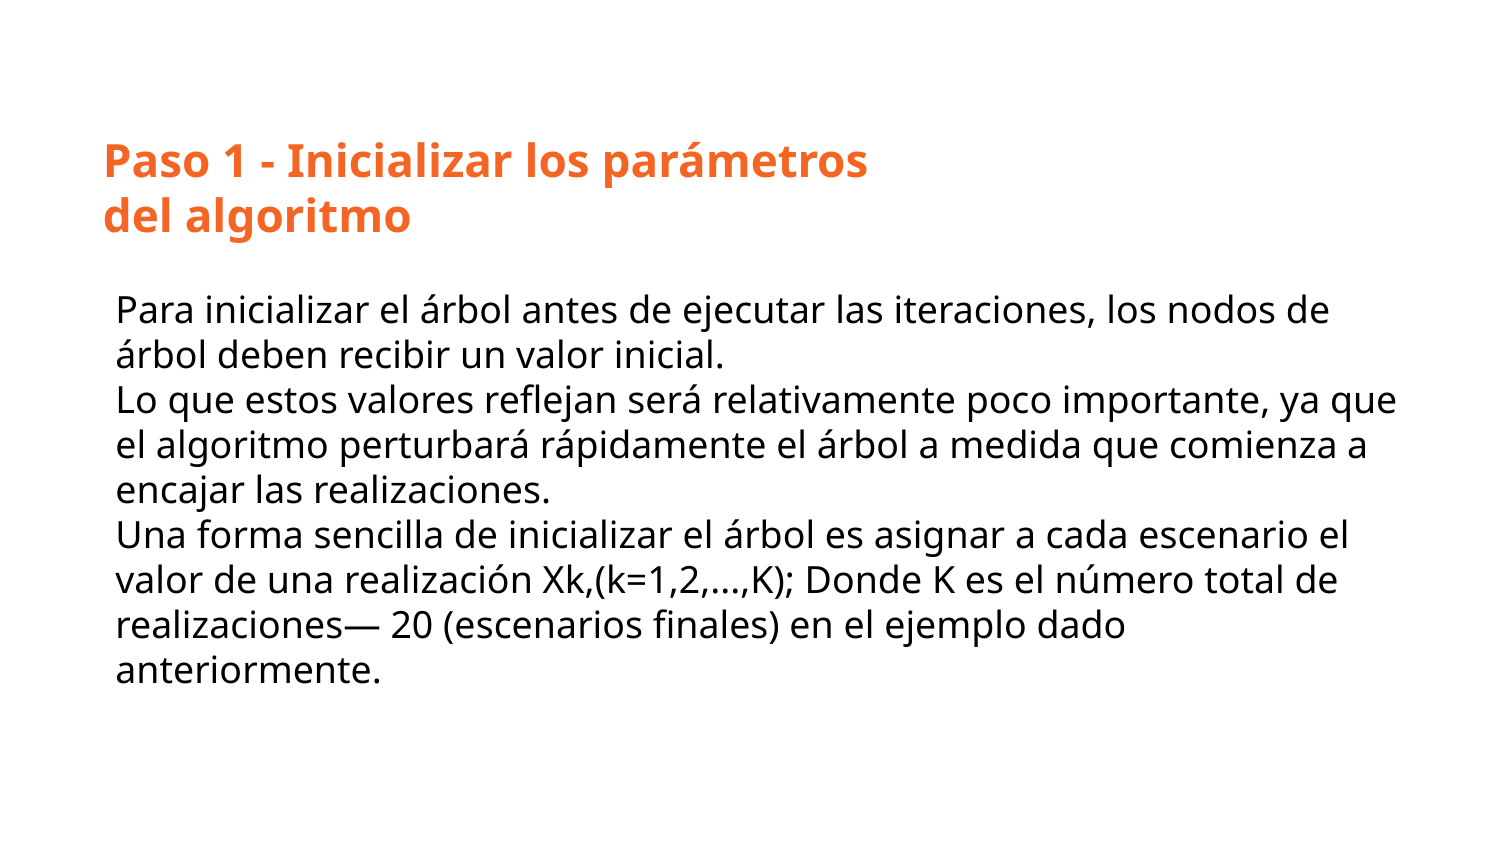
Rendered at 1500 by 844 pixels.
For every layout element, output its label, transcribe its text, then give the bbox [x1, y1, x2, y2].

text_box Para inicializar el árbol antes de ejecutar las iteraciones, los nodos de árbol deben recibir un valor inicial. Lo que estos valores reflejan será relativamente poco importante, ya que el algoritmo perturbará rápidamente el árbol a medida que comienza a encajar las realizaciones. Una forma sencilla de inicializar el árbol es asignar a cada escenario el valor de una realización Xk,(k=1,2,...,K); Donde K es el número total de realizaciones— 20 (escenarios finales) en el ejemplo dado anteriormente. [100, 271, 1415, 707]
title Paso 1 - Inicializar los parámetros del algoritmo [87, 116, 941, 243]
